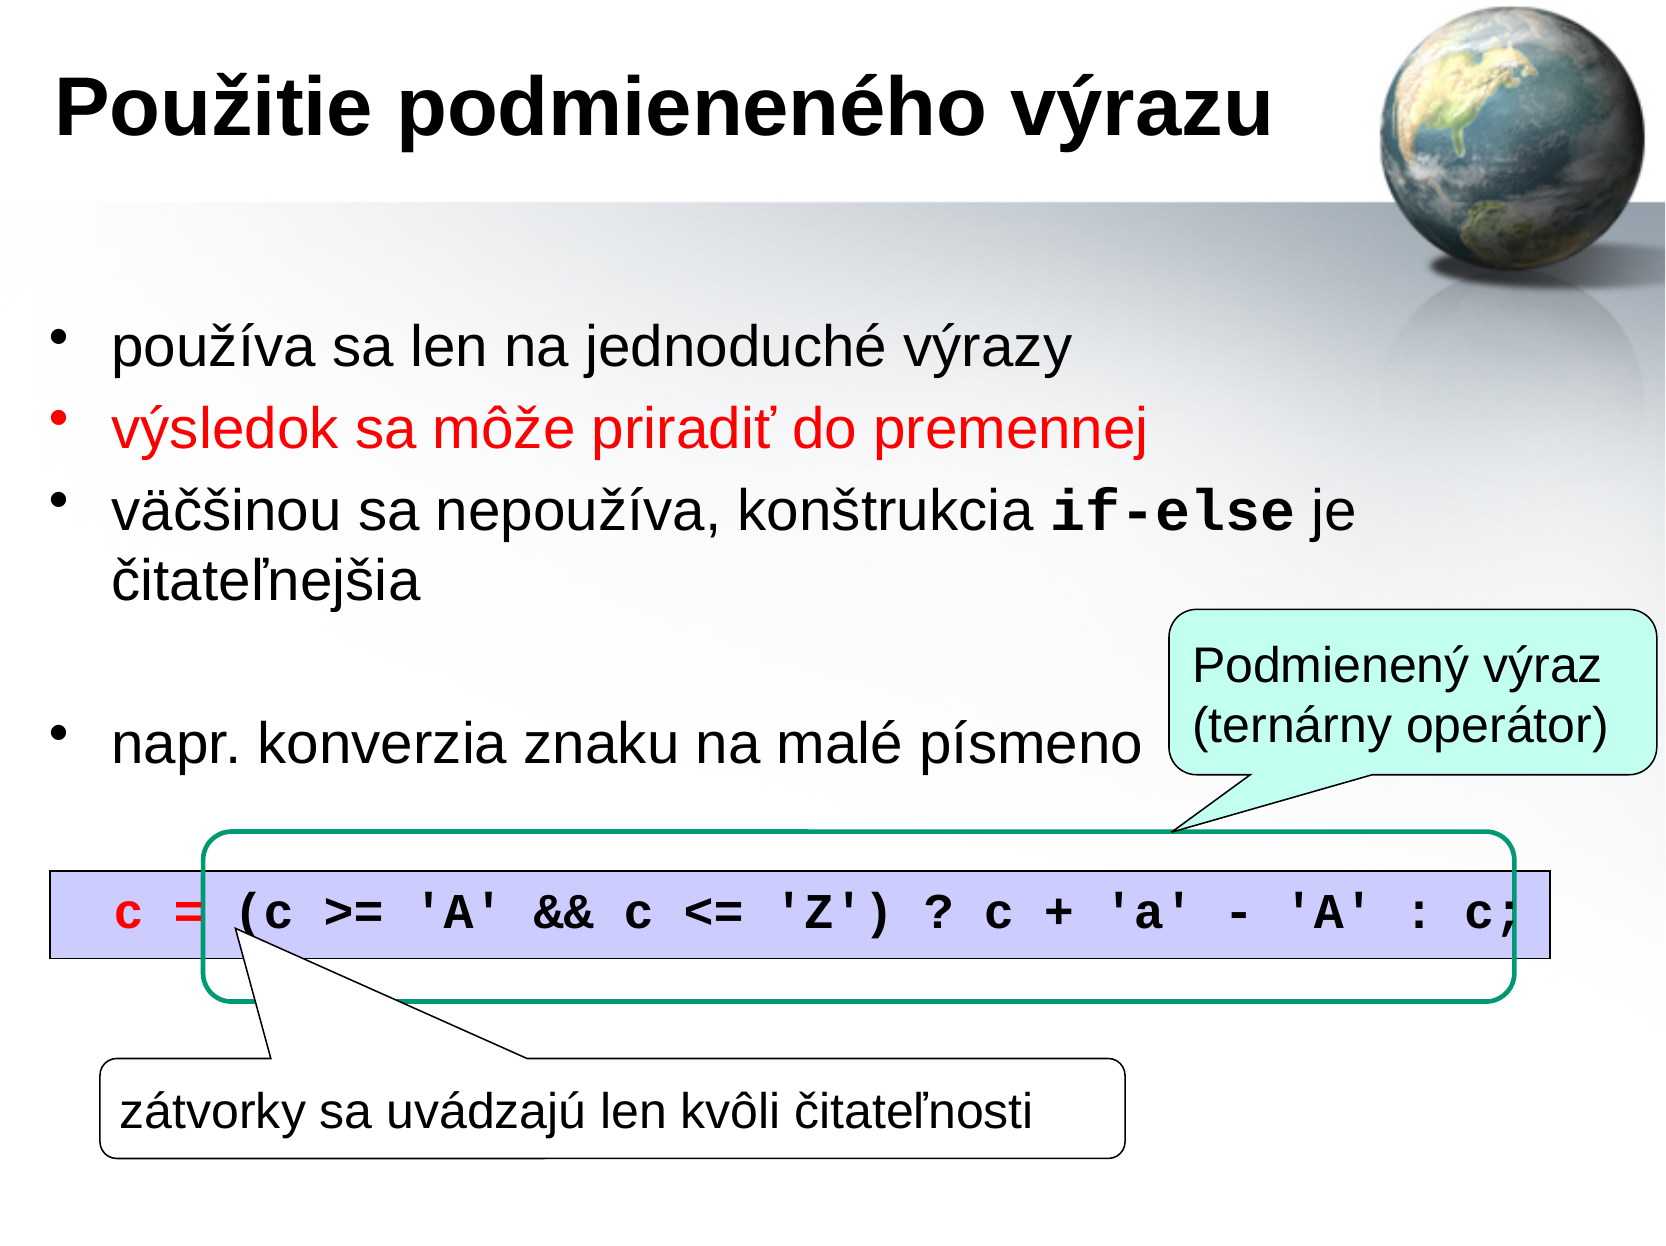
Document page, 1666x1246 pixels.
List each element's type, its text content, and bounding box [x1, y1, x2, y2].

text_box [278, 946, 1515, 1002]
text_box c = (c >= 'A' && c <= 'Z') ? c + 'a' - 'A' : c; [98, 870, 1539, 946]
title Použitie podmieneného výrazu [37, 25, 1375, 179]
text_box [1515, 870, 1551, 959]
picture [0, 0, 1666, 1246]
text_box Podmienený výraz (ternárny operátor) [1168, 609, 1657, 833]
text_box zátvorky sa uvádzajú len kvôli čitateľnosti [99, 928, 1126, 1159]
text_box [50, 870, 203, 959]
text_box [203, 946, 255, 1002]
list používa sa len na jednoduché výrazy výsledok sa môže priradiť do premennej väčšinou sa nepoužíva, konštrukcia if-else je čitateľnejšia napr. konverzia znaku na malé písmeno [32, 300, 1633, 738]
text_box [203, 831, 1515, 870]
